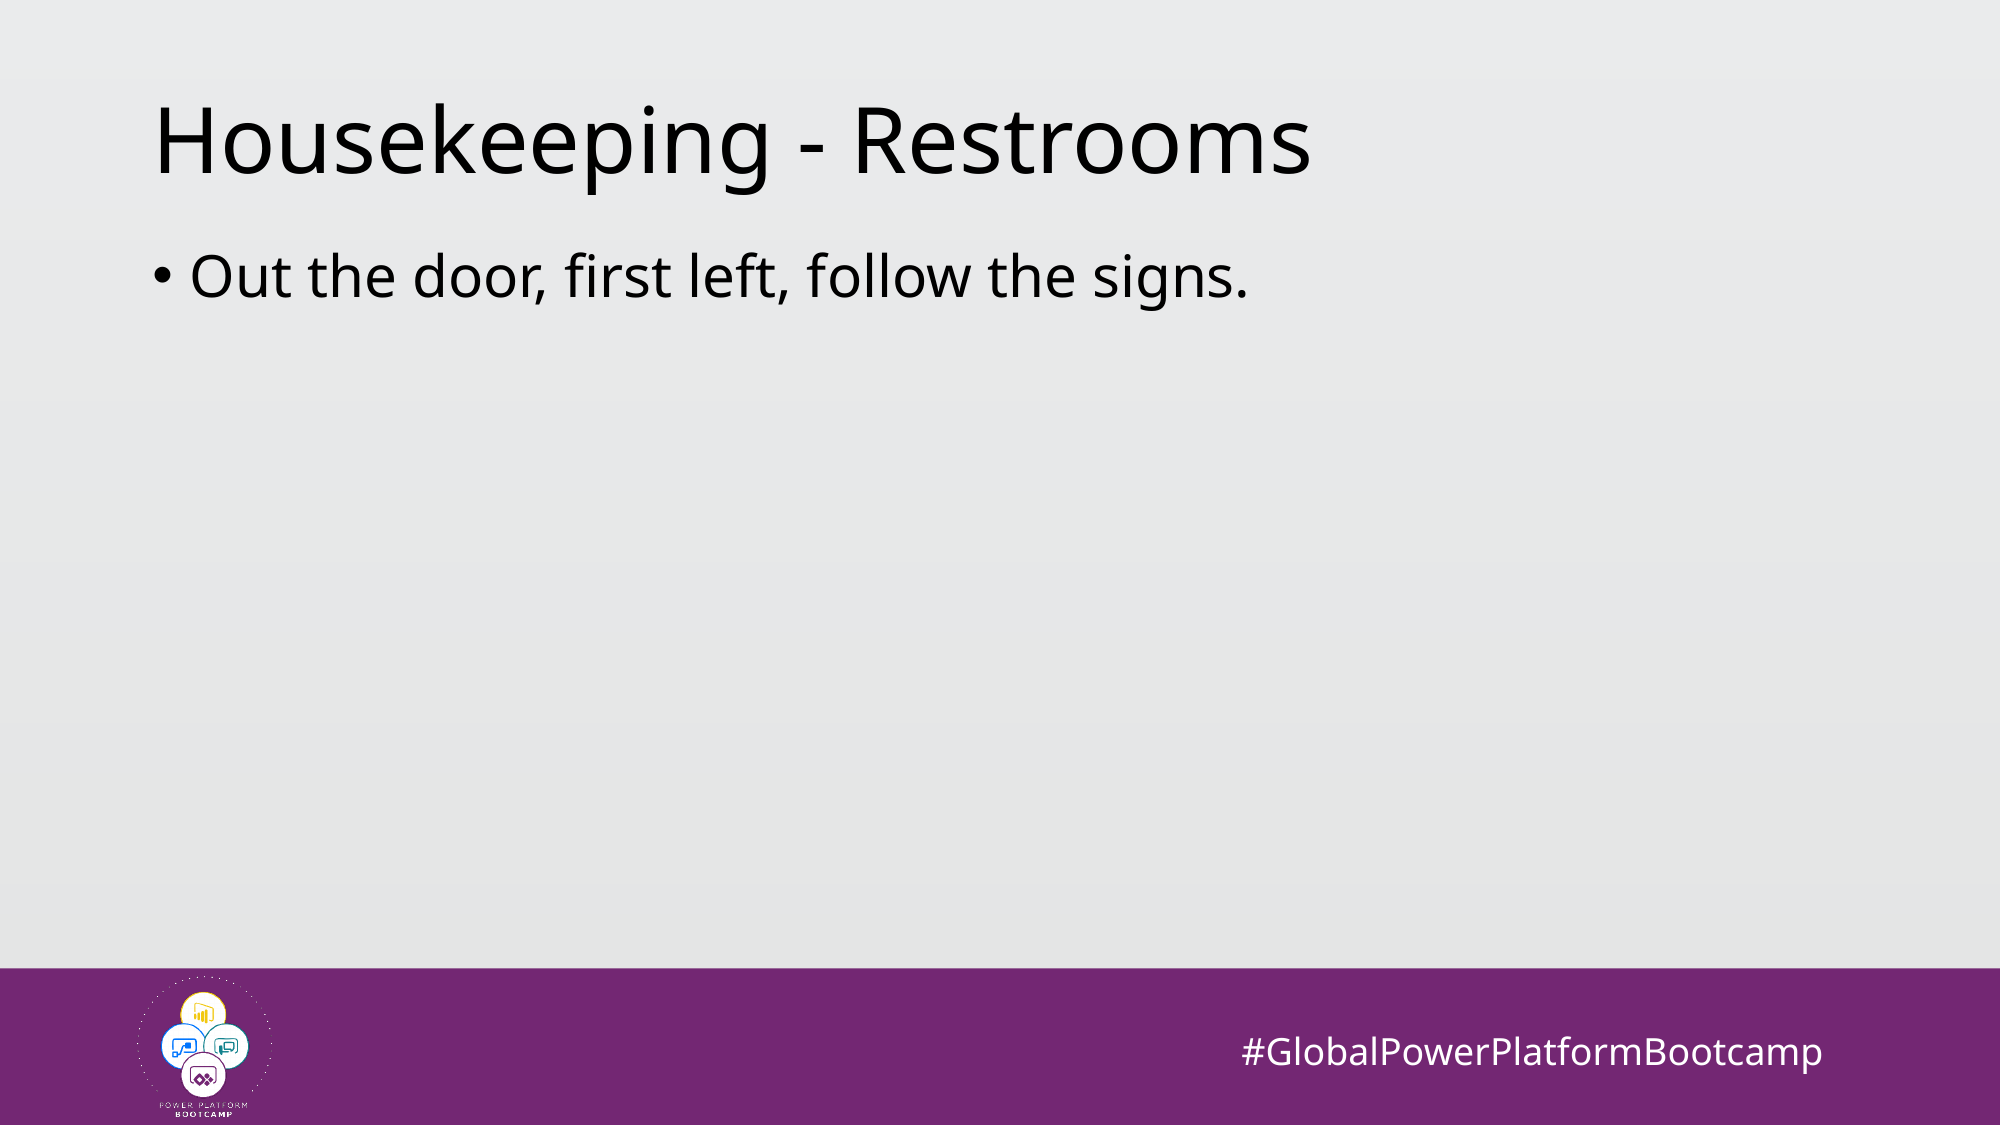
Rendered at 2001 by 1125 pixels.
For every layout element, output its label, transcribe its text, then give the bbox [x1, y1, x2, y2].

title Housekeeping - Restrooms [137, 59, 1863, 229]
list Out the door, first left, follow the signs. [137, 239, 1863, 954]
picture [137, 976, 272, 1117]
